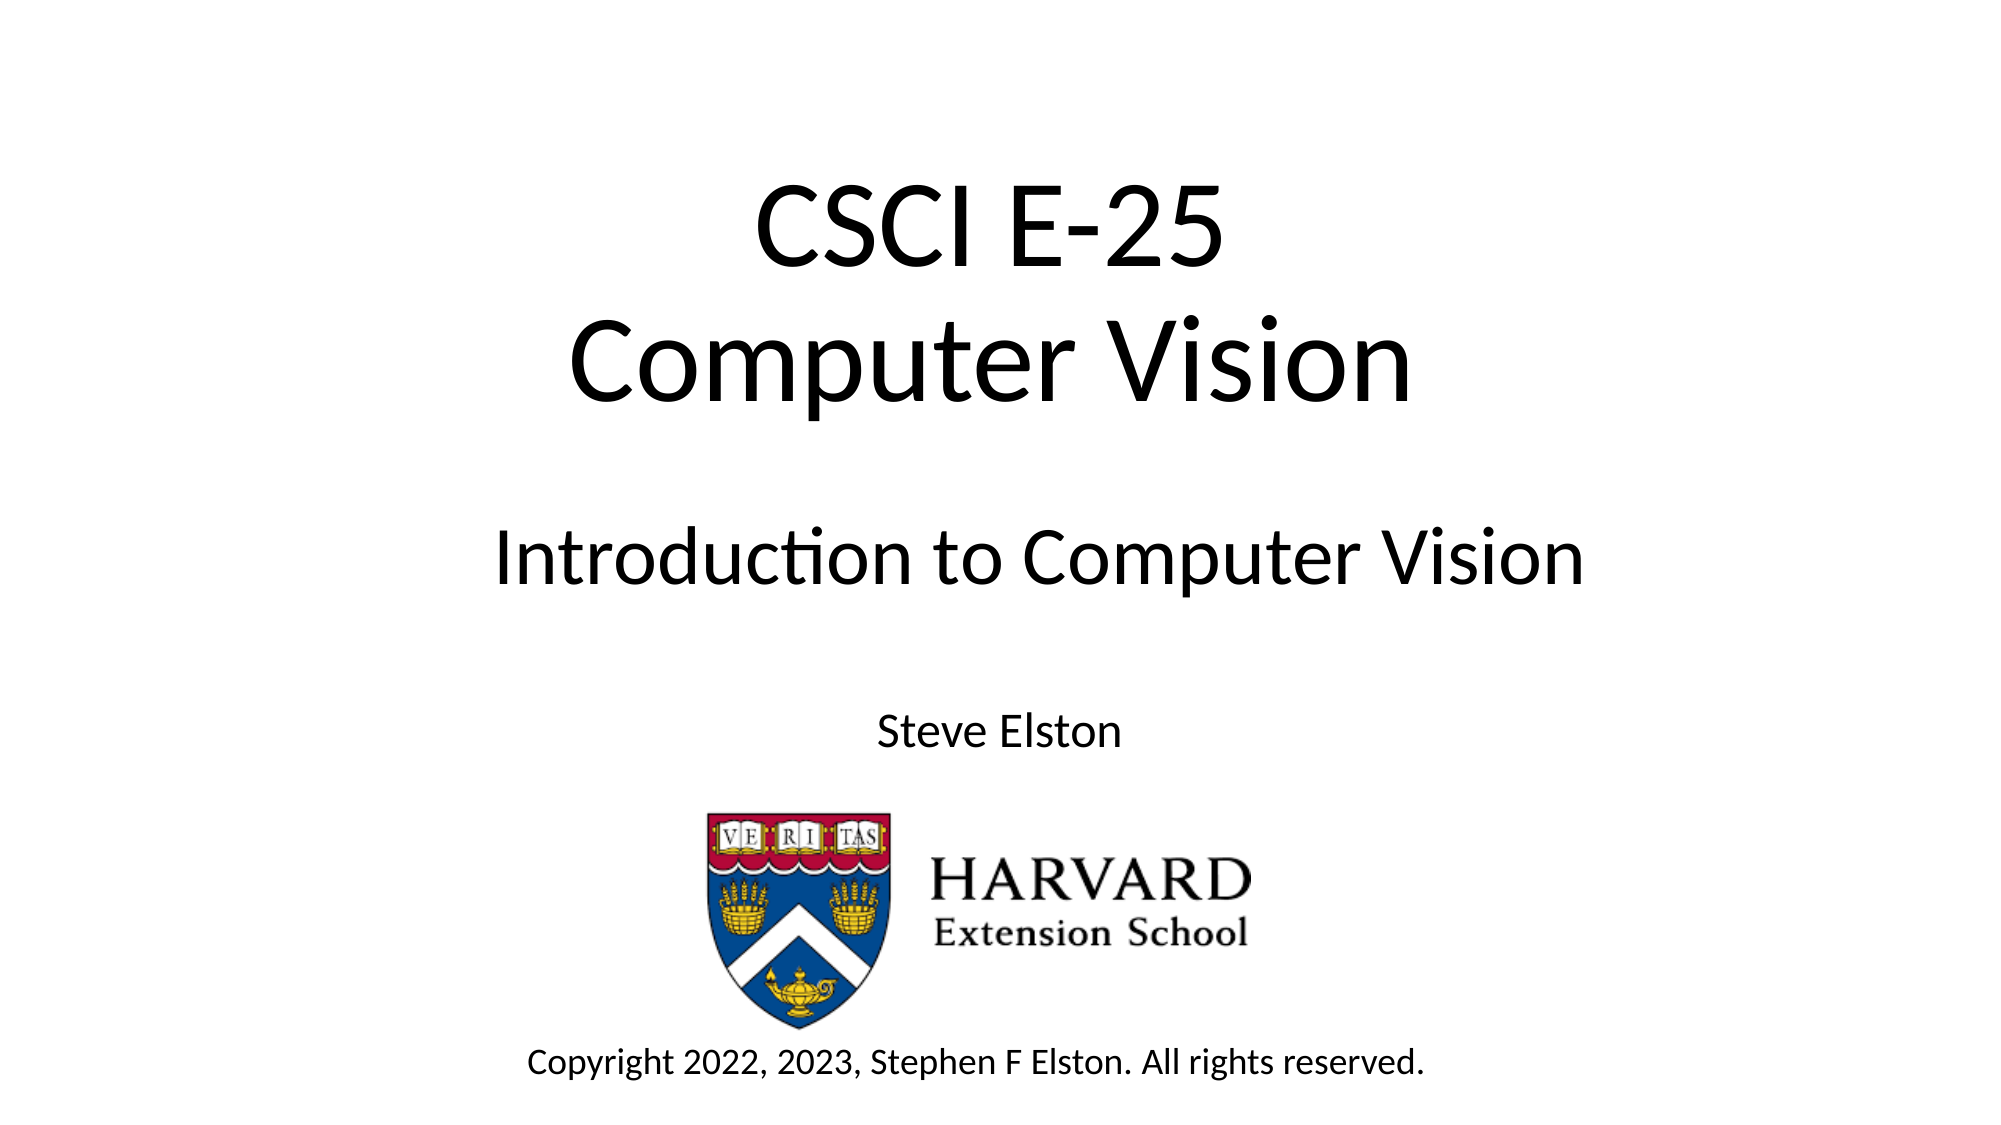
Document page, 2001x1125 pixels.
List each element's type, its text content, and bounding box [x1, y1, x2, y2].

text_box Copyright 2022, 2023, Stephen F Elston. All rights reserved. [226, 1034, 1727, 1116]
title CSCI E-25 Computer Vision [204, 44, 1780, 437]
text_box Introduction to Computer Vision [135, 494, 1946, 609]
picture [703, 809, 1251, 1035]
subtitle Steve Elston [249, 697, 1750, 779]
